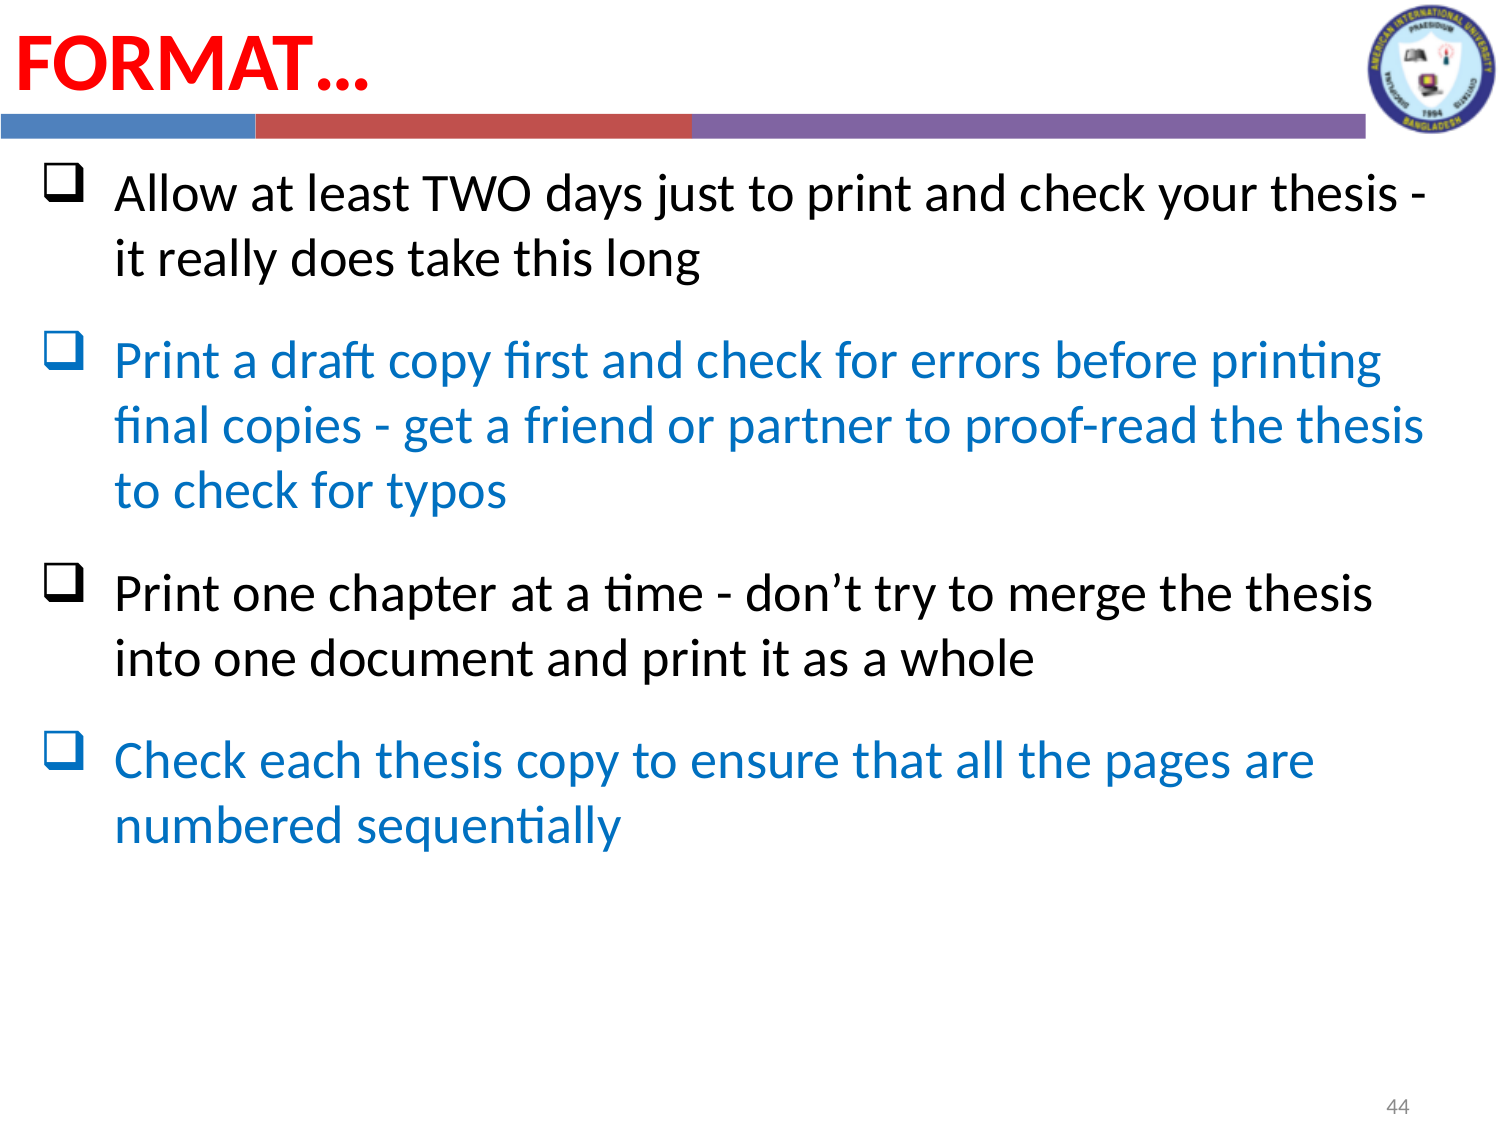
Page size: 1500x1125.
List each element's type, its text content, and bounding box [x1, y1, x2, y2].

picture [1365, 2, 1499, 137]
list format… [0, 0, 1366, 114]
text_box Allow at least TWO days just to print and check your thesis - it really does take this long Print a draft copy first and check for errors before printing final copies - get a friend or partner to proof-read the thesis to check for typos Print one chapter at a time - don’t try to merge the thesis into one document and print it as a whole Check each thesis copy to ensure that all the pages are numbered sequentially [24, 149, 1450, 1125]
